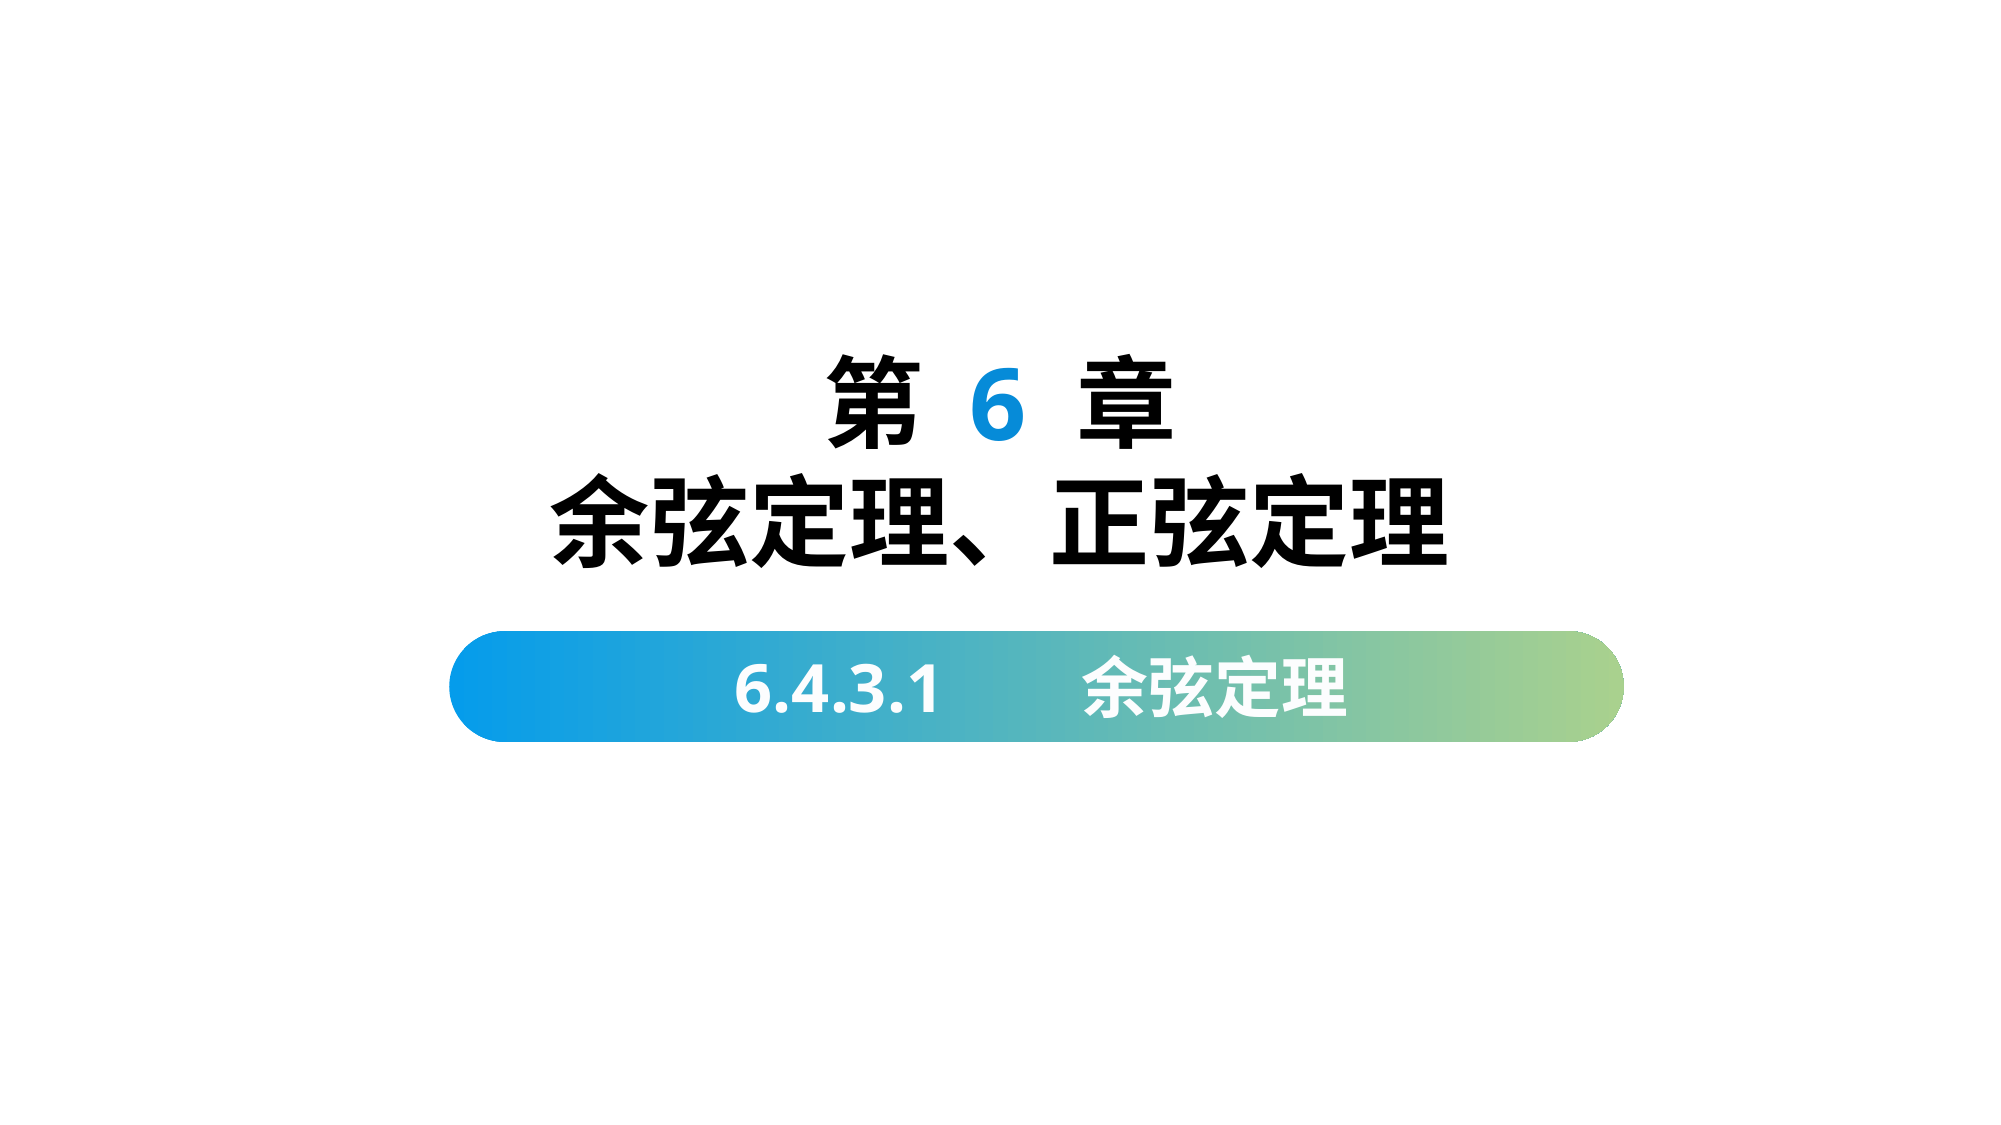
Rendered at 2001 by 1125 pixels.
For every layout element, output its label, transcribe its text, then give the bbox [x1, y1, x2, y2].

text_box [392, 631, 1691, 742]
text_box 第 6 章 余弦定理、正弦定理 [149, 332, 1850, 608]
text_box [148, 215, 1851, 910]
